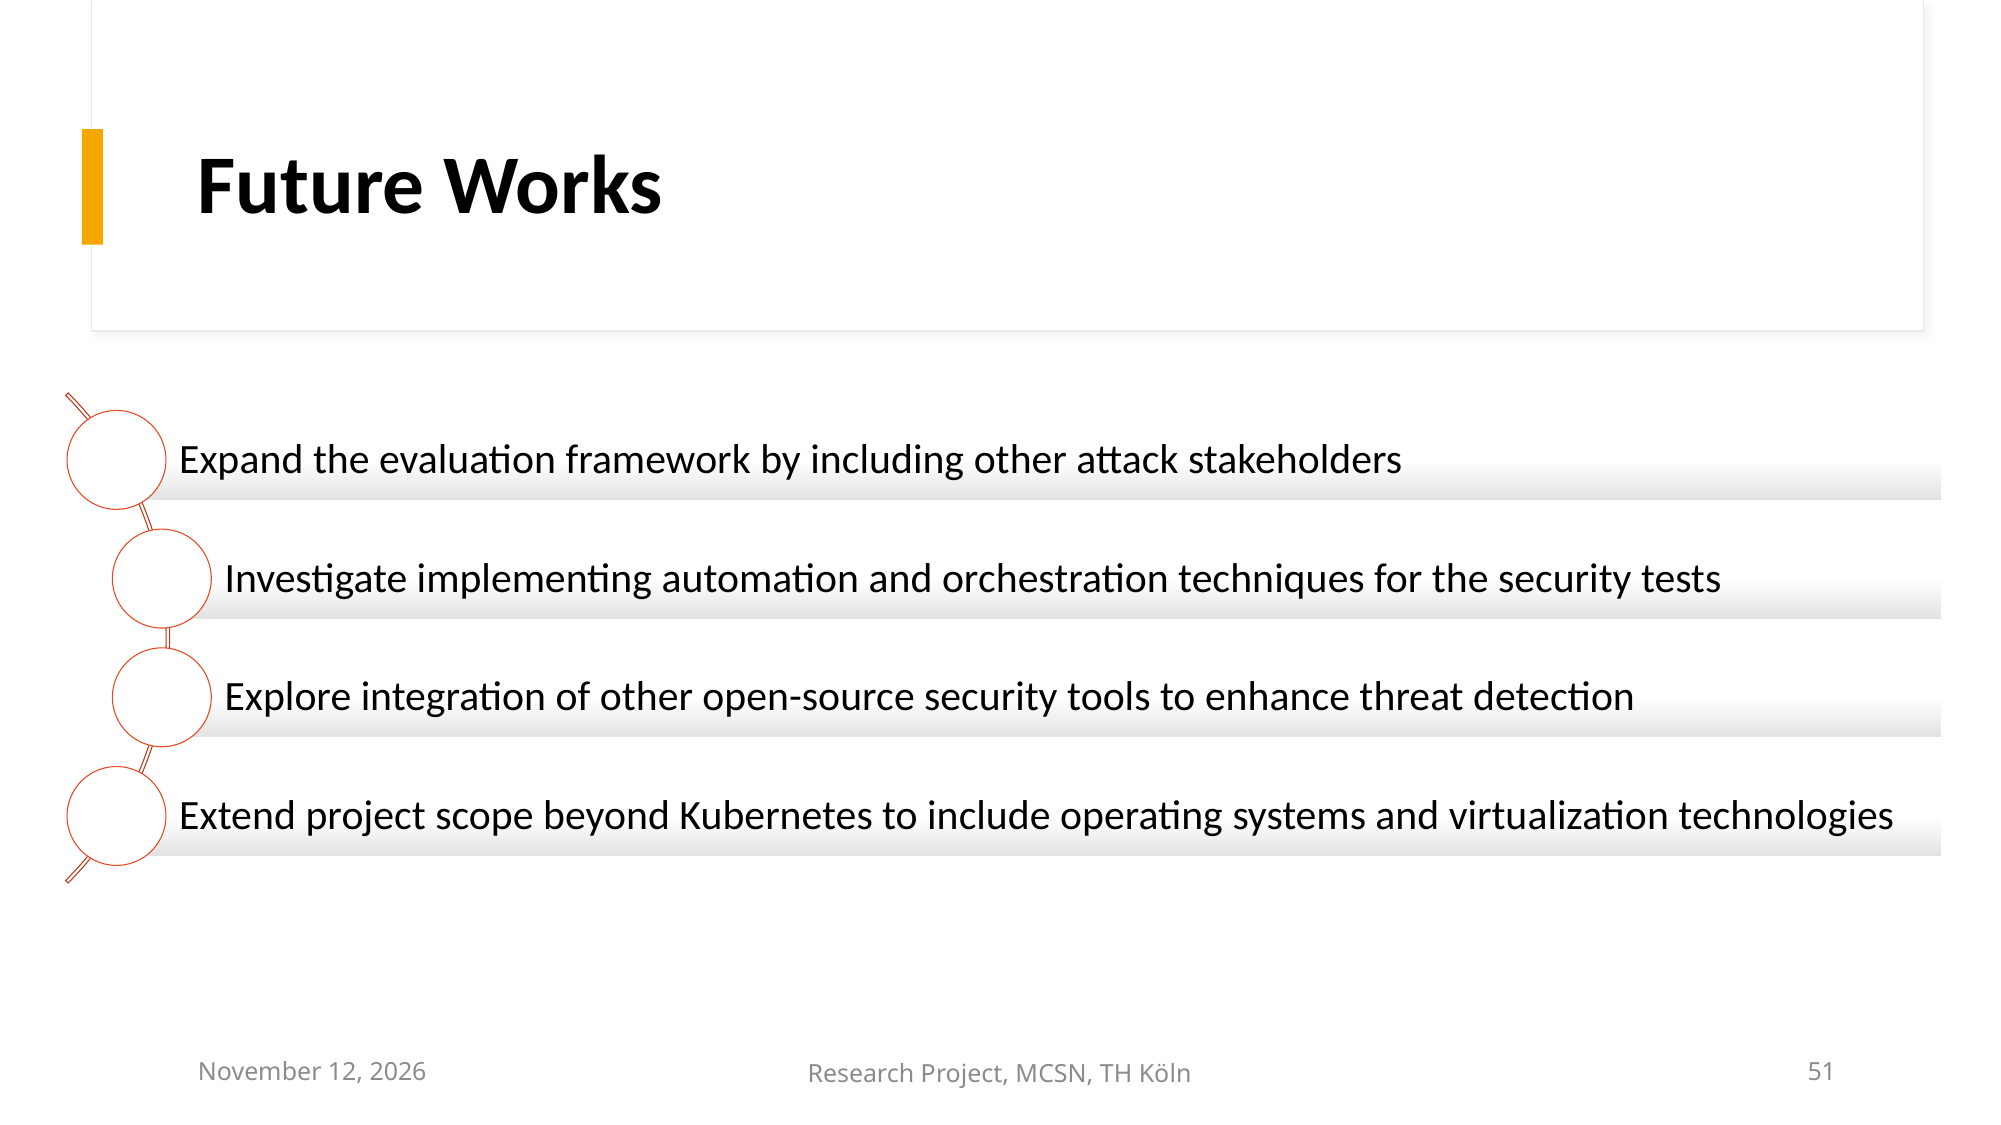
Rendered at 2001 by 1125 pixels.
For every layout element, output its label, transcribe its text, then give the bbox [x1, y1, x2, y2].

footer Research Project, MCSN, TH Köln [662, 1042, 1338, 1103]
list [57, 380, 1948, 896]
slide_number 51 [1401, 1042, 1851, 1103]
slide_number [183, 1042, 633, 1103]
title Future Works [183, 90, 1851, 284]
